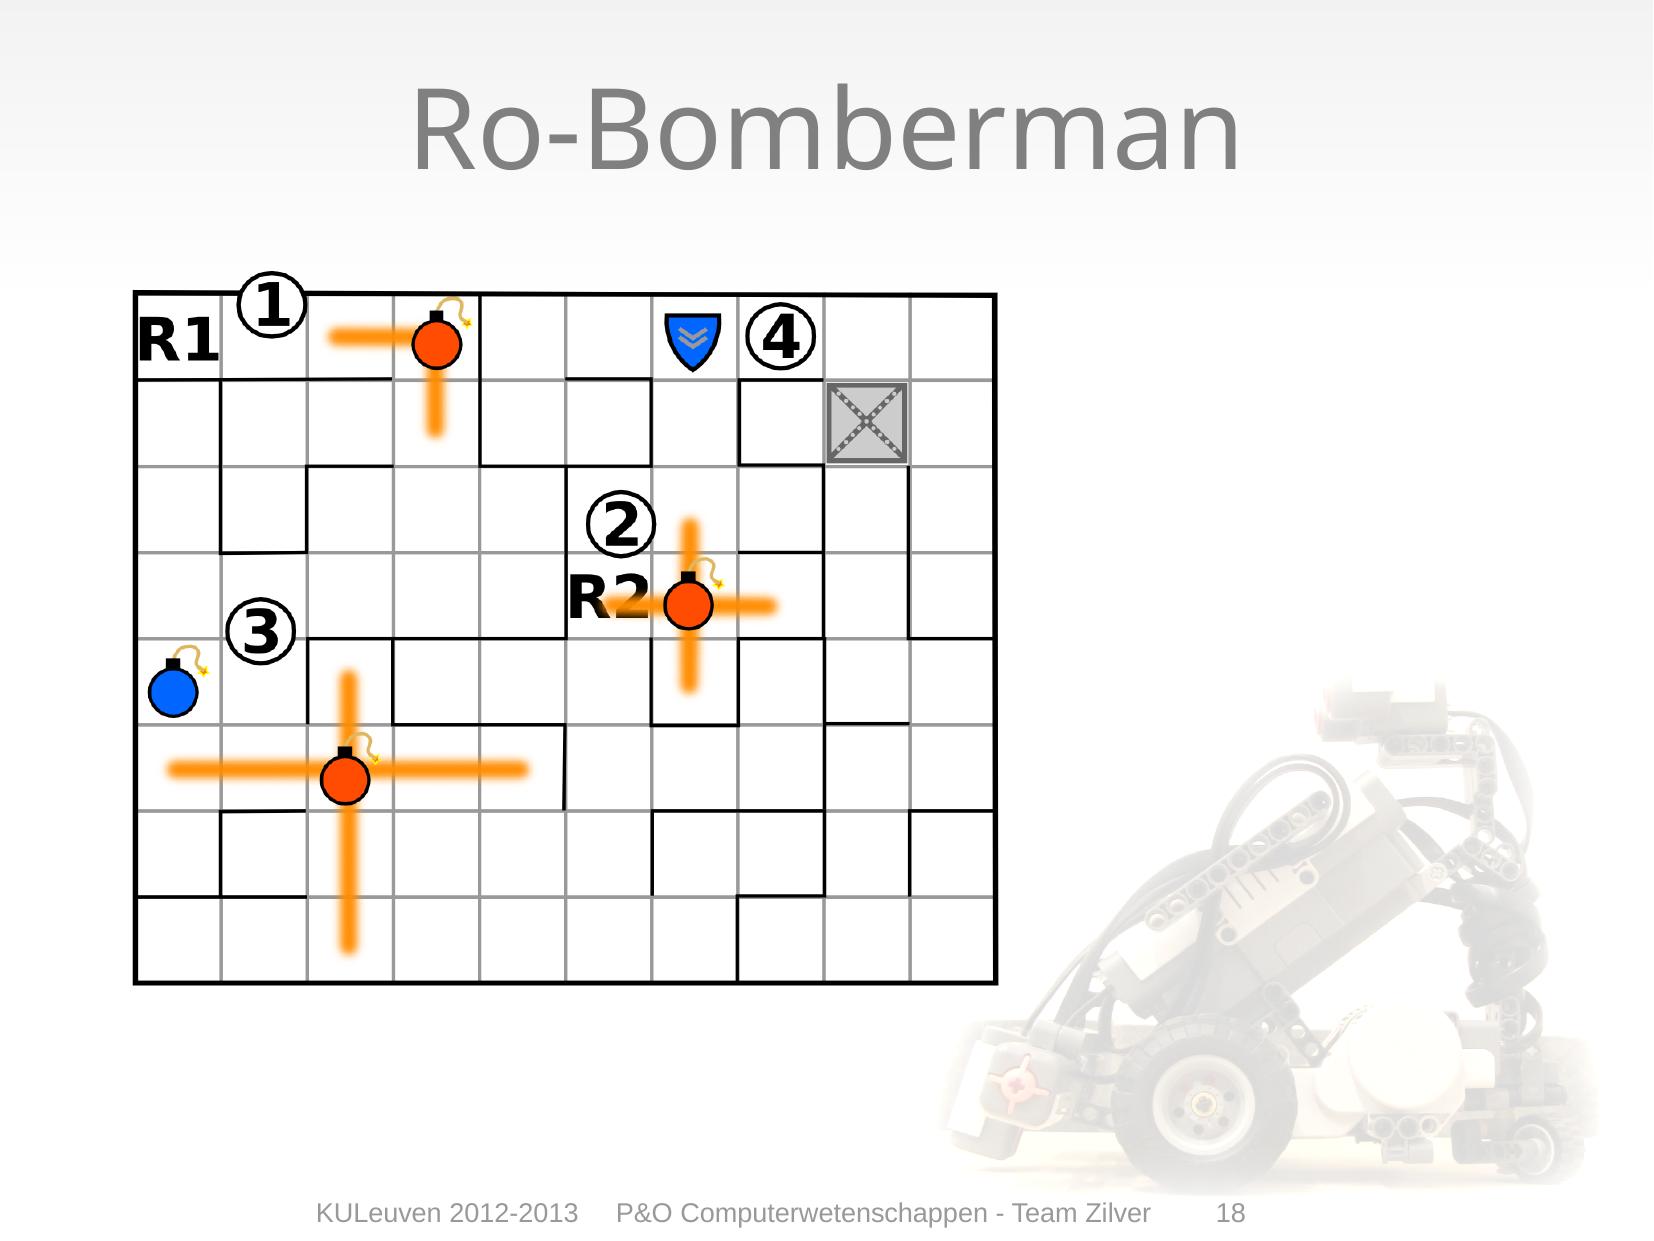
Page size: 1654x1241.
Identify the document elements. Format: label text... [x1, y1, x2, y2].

picture [111, 256, 1654, 1241]
text_box KULeuven 2012-2013 P&O Computerwetenschappen - Team Zilver 18 [301, 1187, 822, 1235]
text_box Ro-Bomberman Spel [82, 49, 1571, 257]
